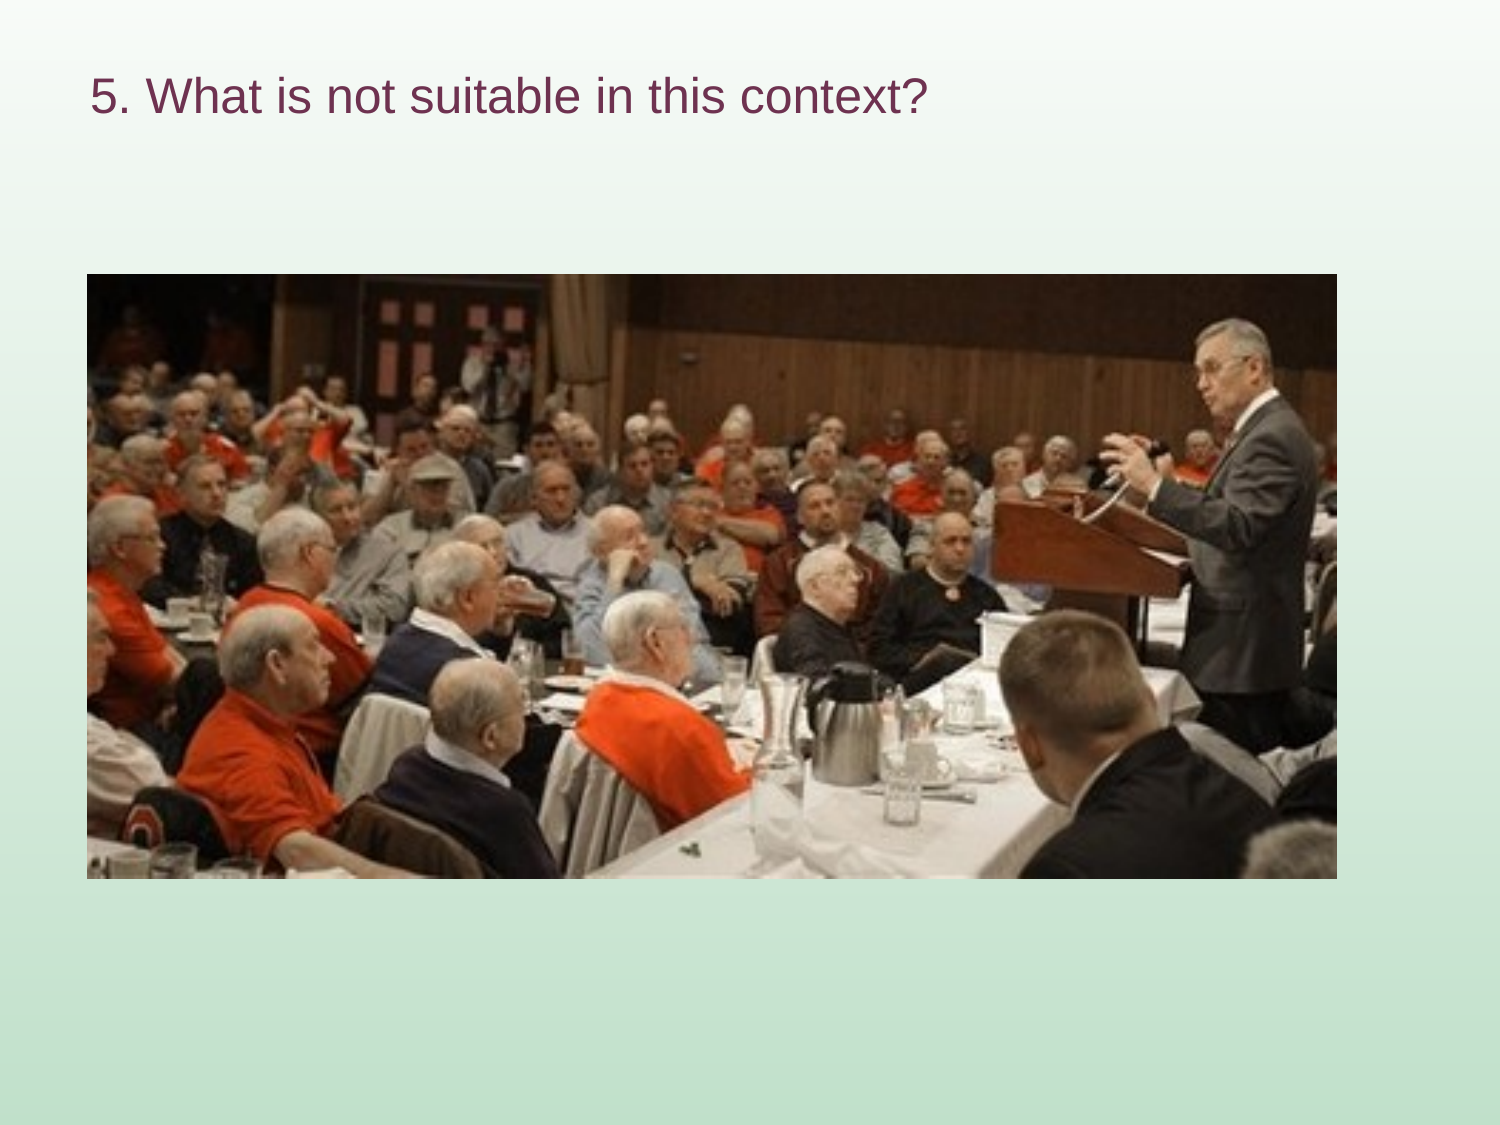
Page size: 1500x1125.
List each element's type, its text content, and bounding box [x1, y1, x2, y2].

picture [87, 274, 1337, 879]
title 5. What is not suitable in this context? [75, 37, 1350, 150]
